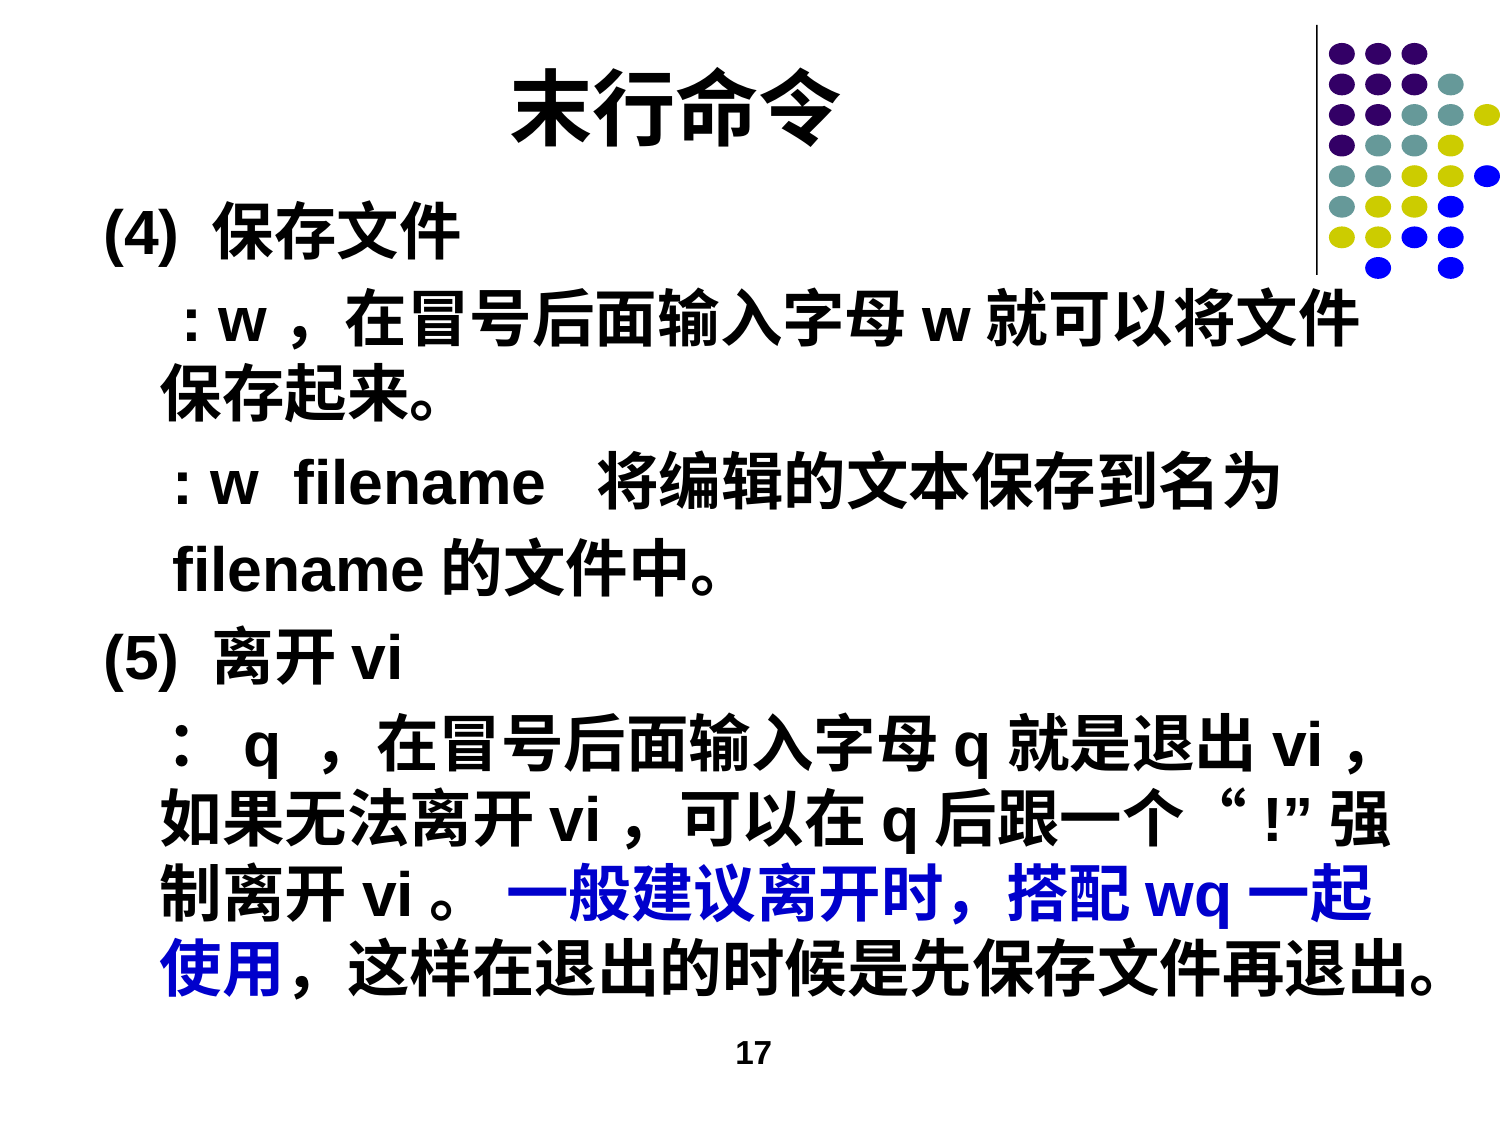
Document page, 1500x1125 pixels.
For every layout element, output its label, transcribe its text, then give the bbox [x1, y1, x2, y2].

title 末行命令 [111, 18, 1240, 164]
slide_number 17 [578, 1023, 930, 1099]
list (4) 保存文件 : w，在冒号后面输入字母w就可以将文件保存起来。 : w filename 将编辑的文本保存到名为 filename的文件中。 (5) 离开vi ：q ，在冒号后面输入字母q就是退出vi，如果无法离开vi，可以在q后跟一个“!”强制离开vi。 一般建议离开时，搭配wq一起使用，这样在退出的时候是先保存文件再退出。 [88, 184, 1436, 1024]
